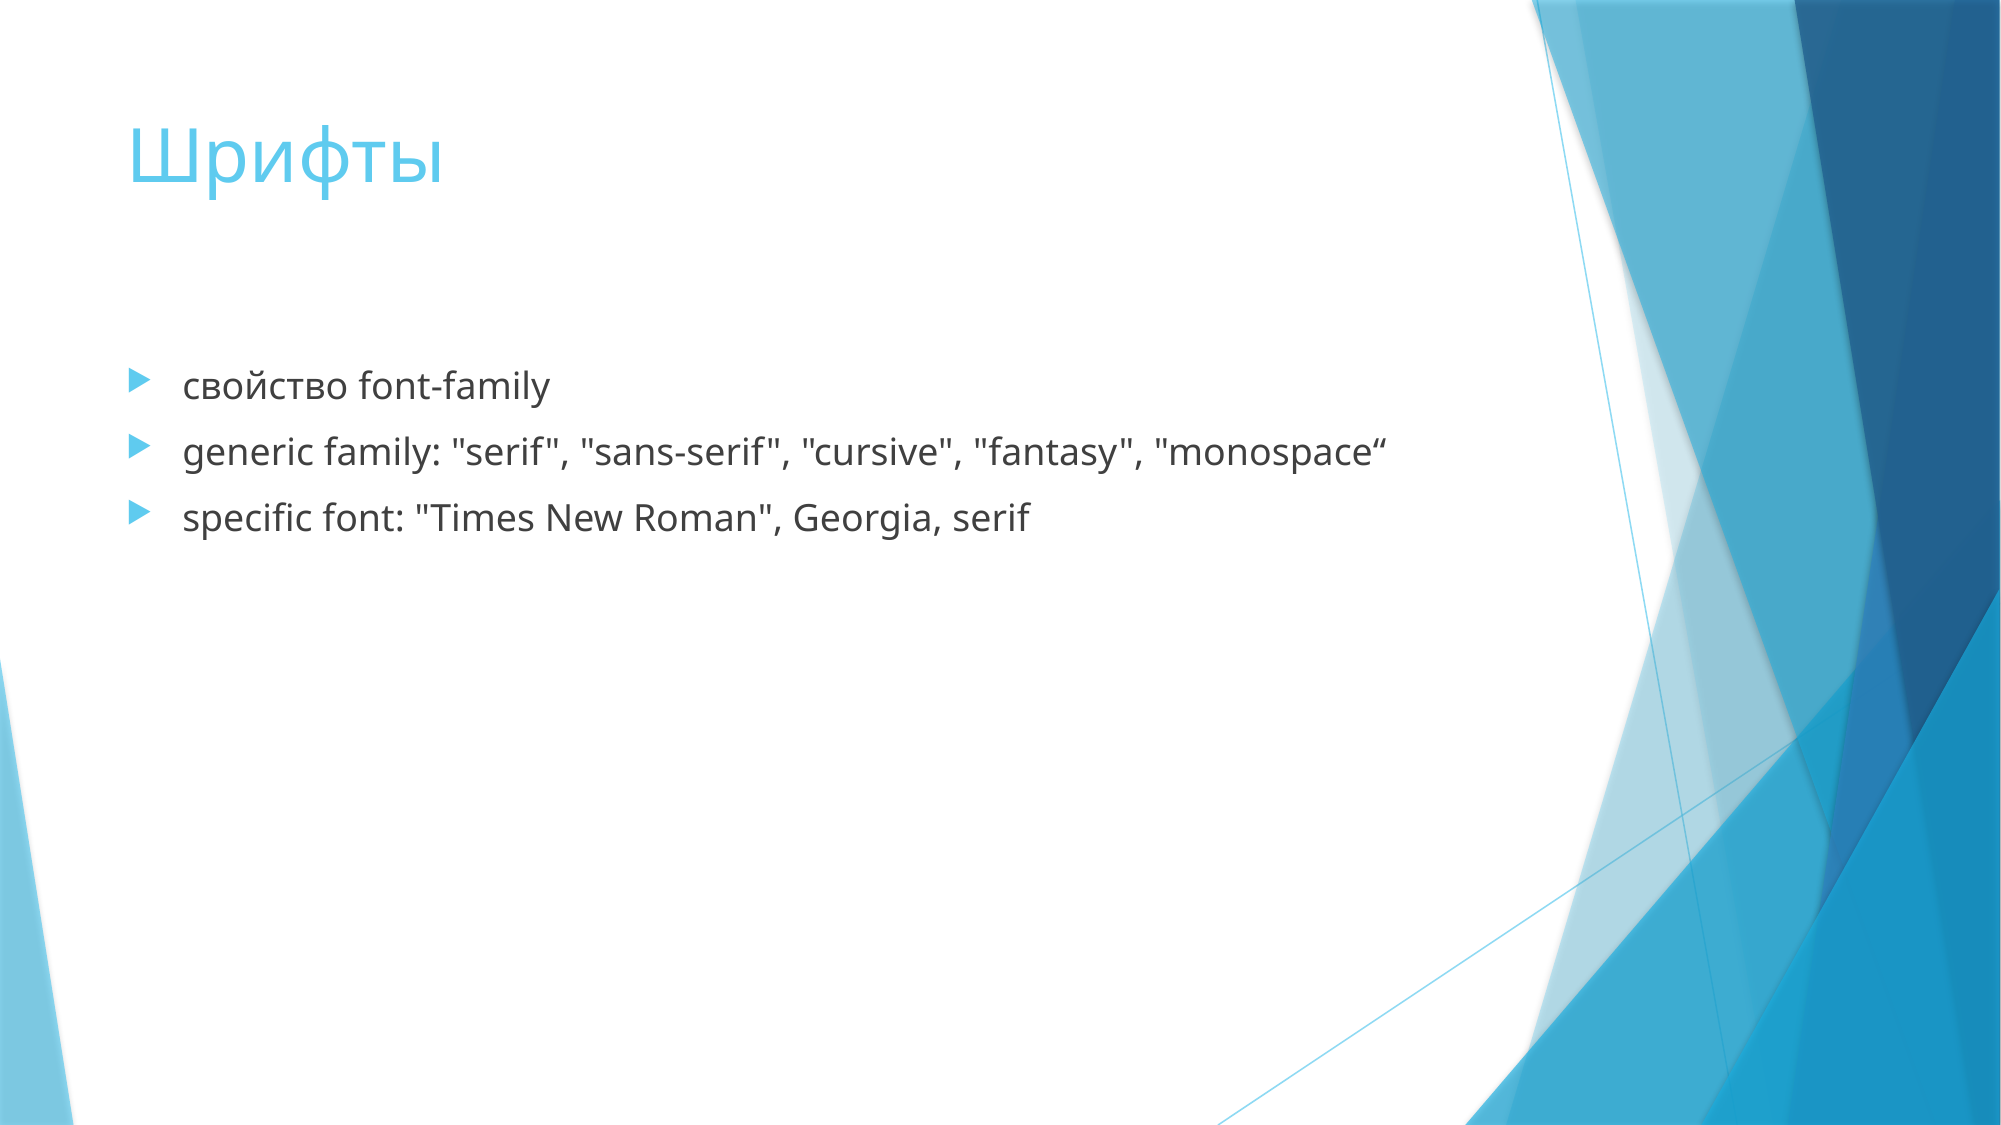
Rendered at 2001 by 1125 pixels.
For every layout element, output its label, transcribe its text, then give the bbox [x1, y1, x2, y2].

list свойство font-family generic family: "serif", "sans-serif", "cursive", "fantasy", "monospace“ specific font: "Times New Roman", Georgia, serif [111, 354, 1522, 992]
title Шрифты [111, 99, 1522, 317]
